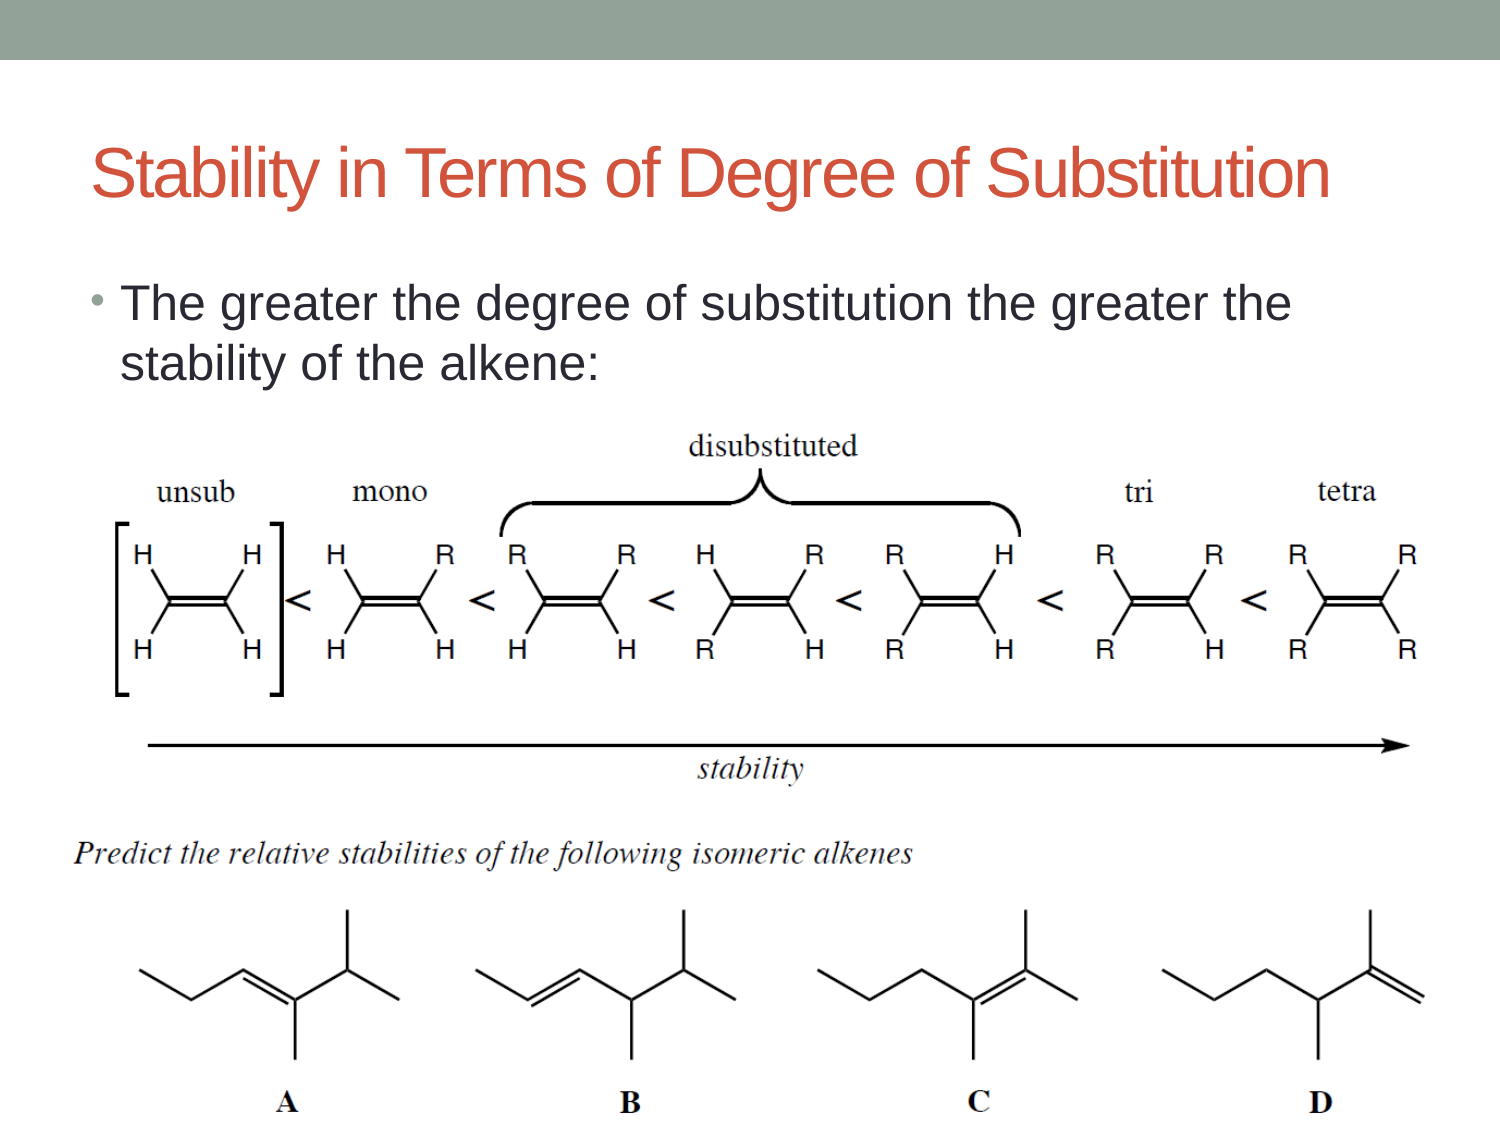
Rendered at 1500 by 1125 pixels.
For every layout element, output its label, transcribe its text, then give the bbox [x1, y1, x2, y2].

picture [39, 415, 1476, 1125]
list The greater the degree of substitution the greater the stability of the alkene: [75, 262, 1425, 412]
title Stability in Terms of Degree of Substitution [75, 87, 1425, 250]
